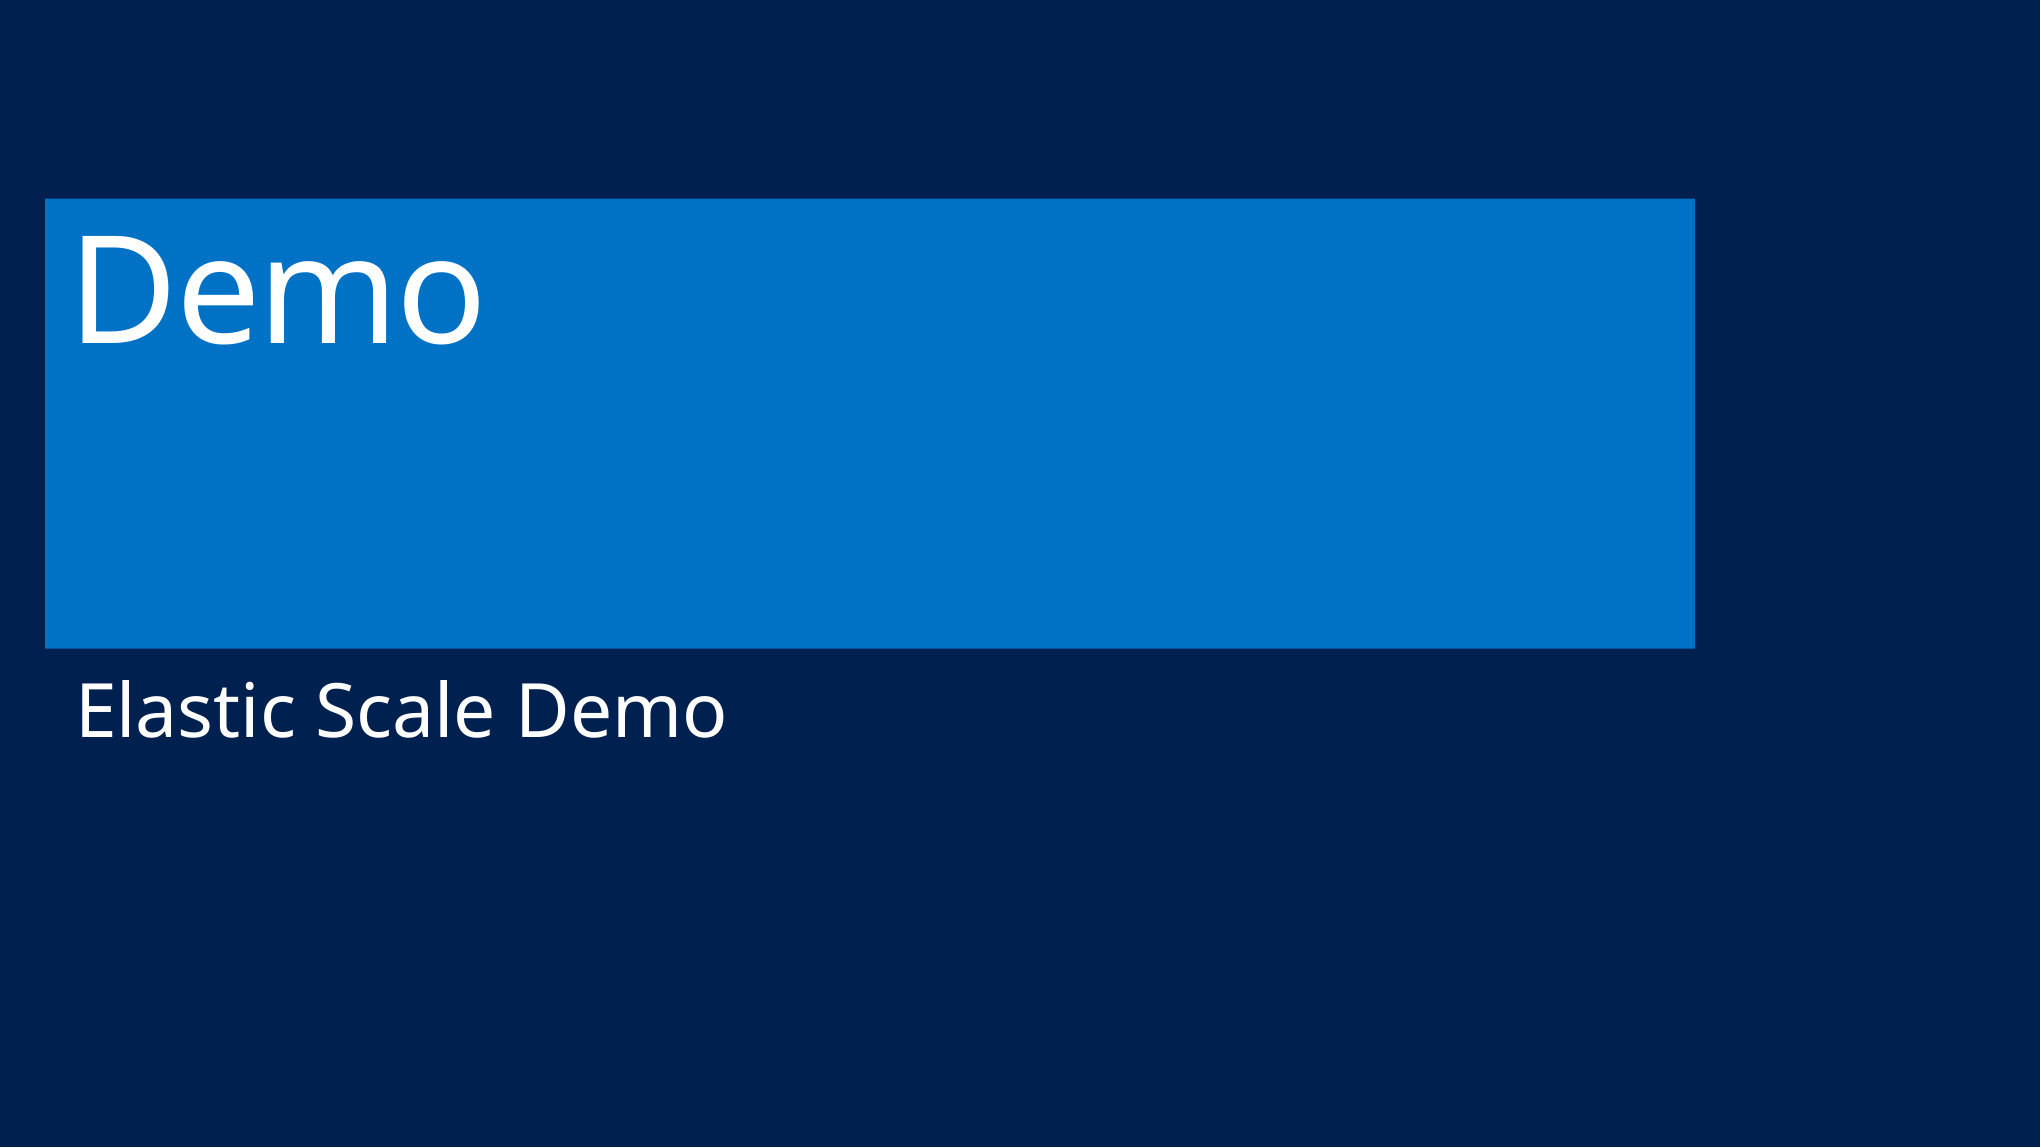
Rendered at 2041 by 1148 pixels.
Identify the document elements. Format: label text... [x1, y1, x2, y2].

list Elastic Scale Demo [45, 648, 1696, 949]
title Demo [45, 198, 1695, 648]
